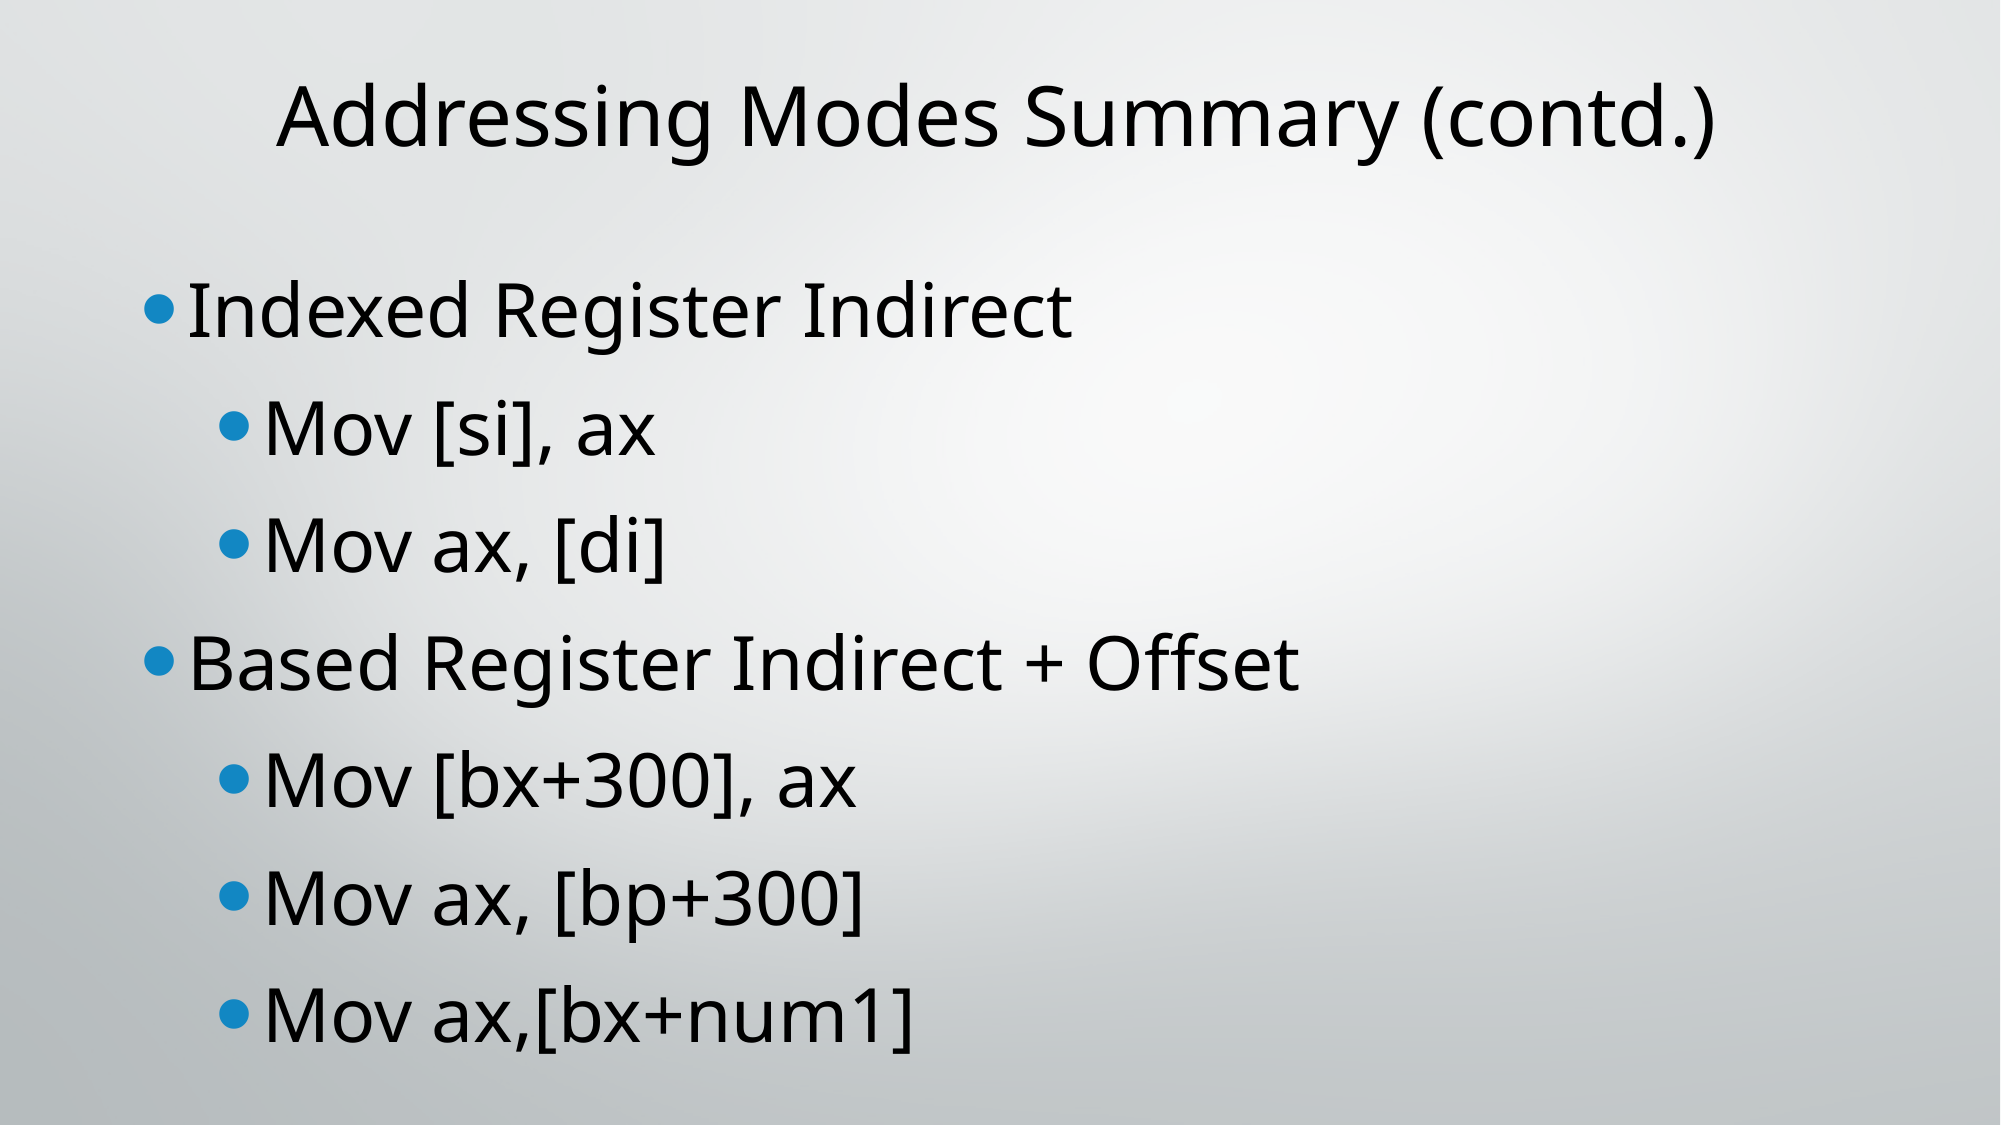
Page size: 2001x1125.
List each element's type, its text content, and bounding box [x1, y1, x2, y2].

title Addressing Modes Summary (contd.) [107, 0, 1887, 227]
list Indexed Register Indirect Mov [si], ax Mov ax, [di] Based Register Indirect + Offset Mov [bx+300], ax Mov ax, [bp+300] Mov ax,[bx+num1] [125, 255, 1887, 1080]
